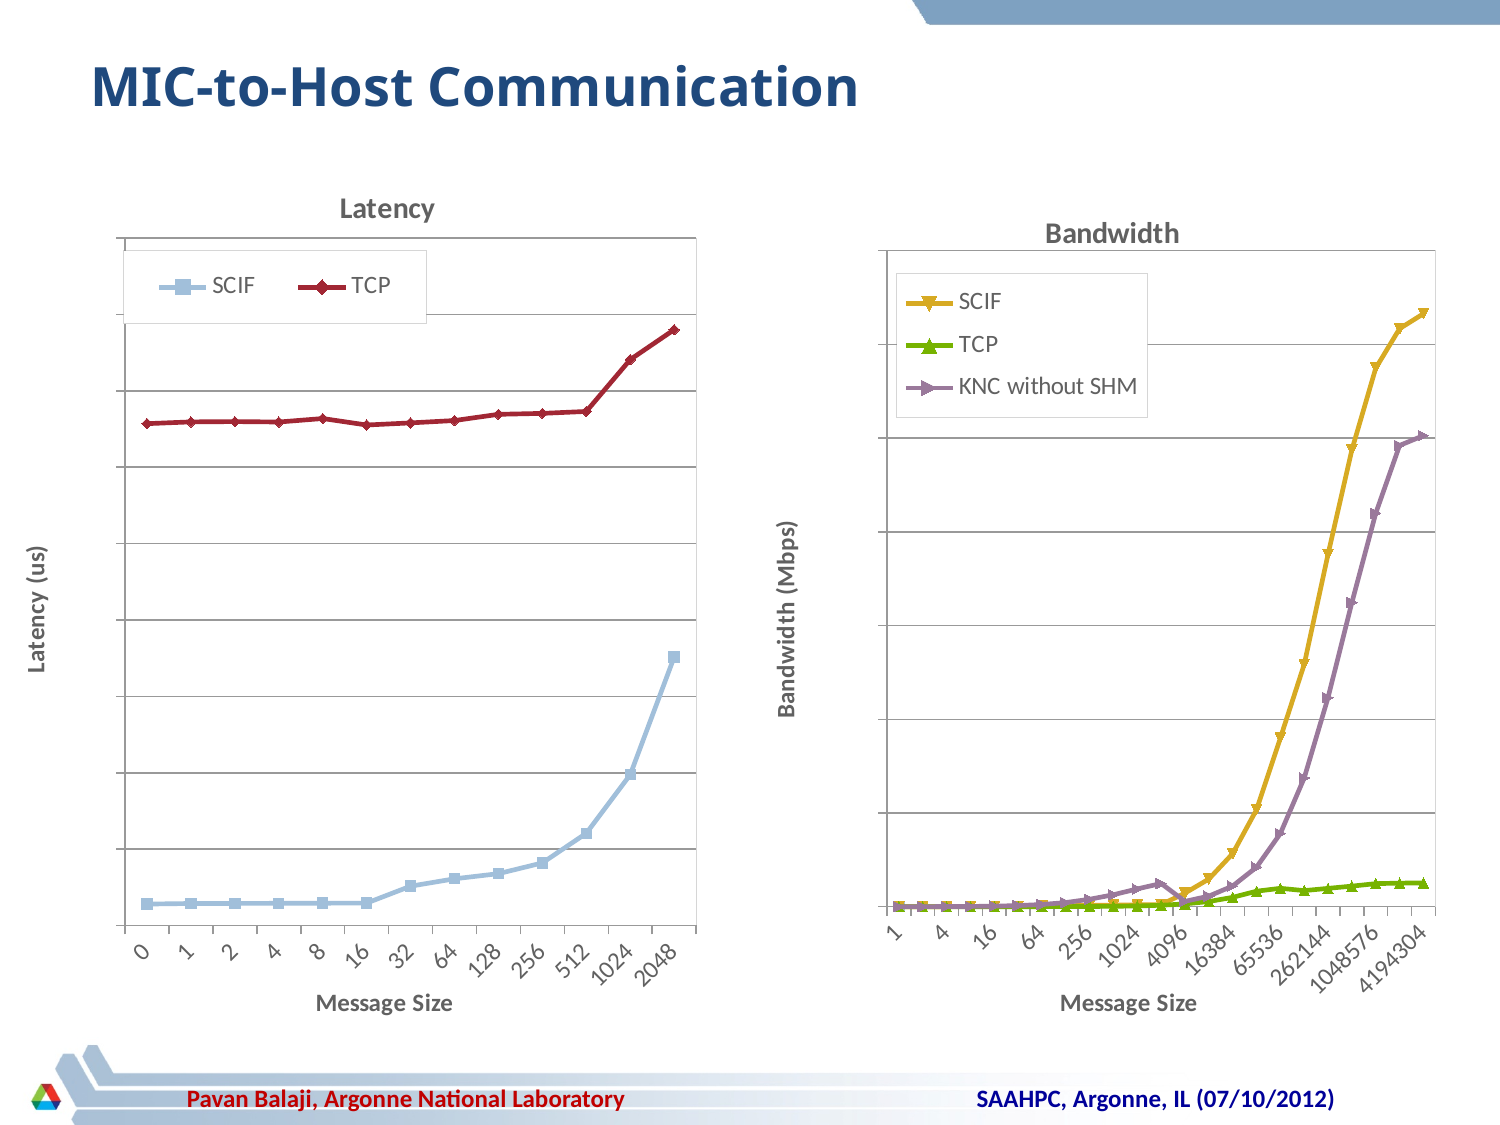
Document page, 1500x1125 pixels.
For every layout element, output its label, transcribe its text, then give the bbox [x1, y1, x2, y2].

picture [0, 1037, 1500, 1125]
title MIC-to-Host Communication [74, 44, 1426, 176]
picture [0, 0, 1500, 26]
chart [12, 187, 738, 1026]
footer SAAHPC, Argonne, IL (07/10/2012) [862, 1074, 1450, 1113]
chart [762, 187, 1463, 1026]
